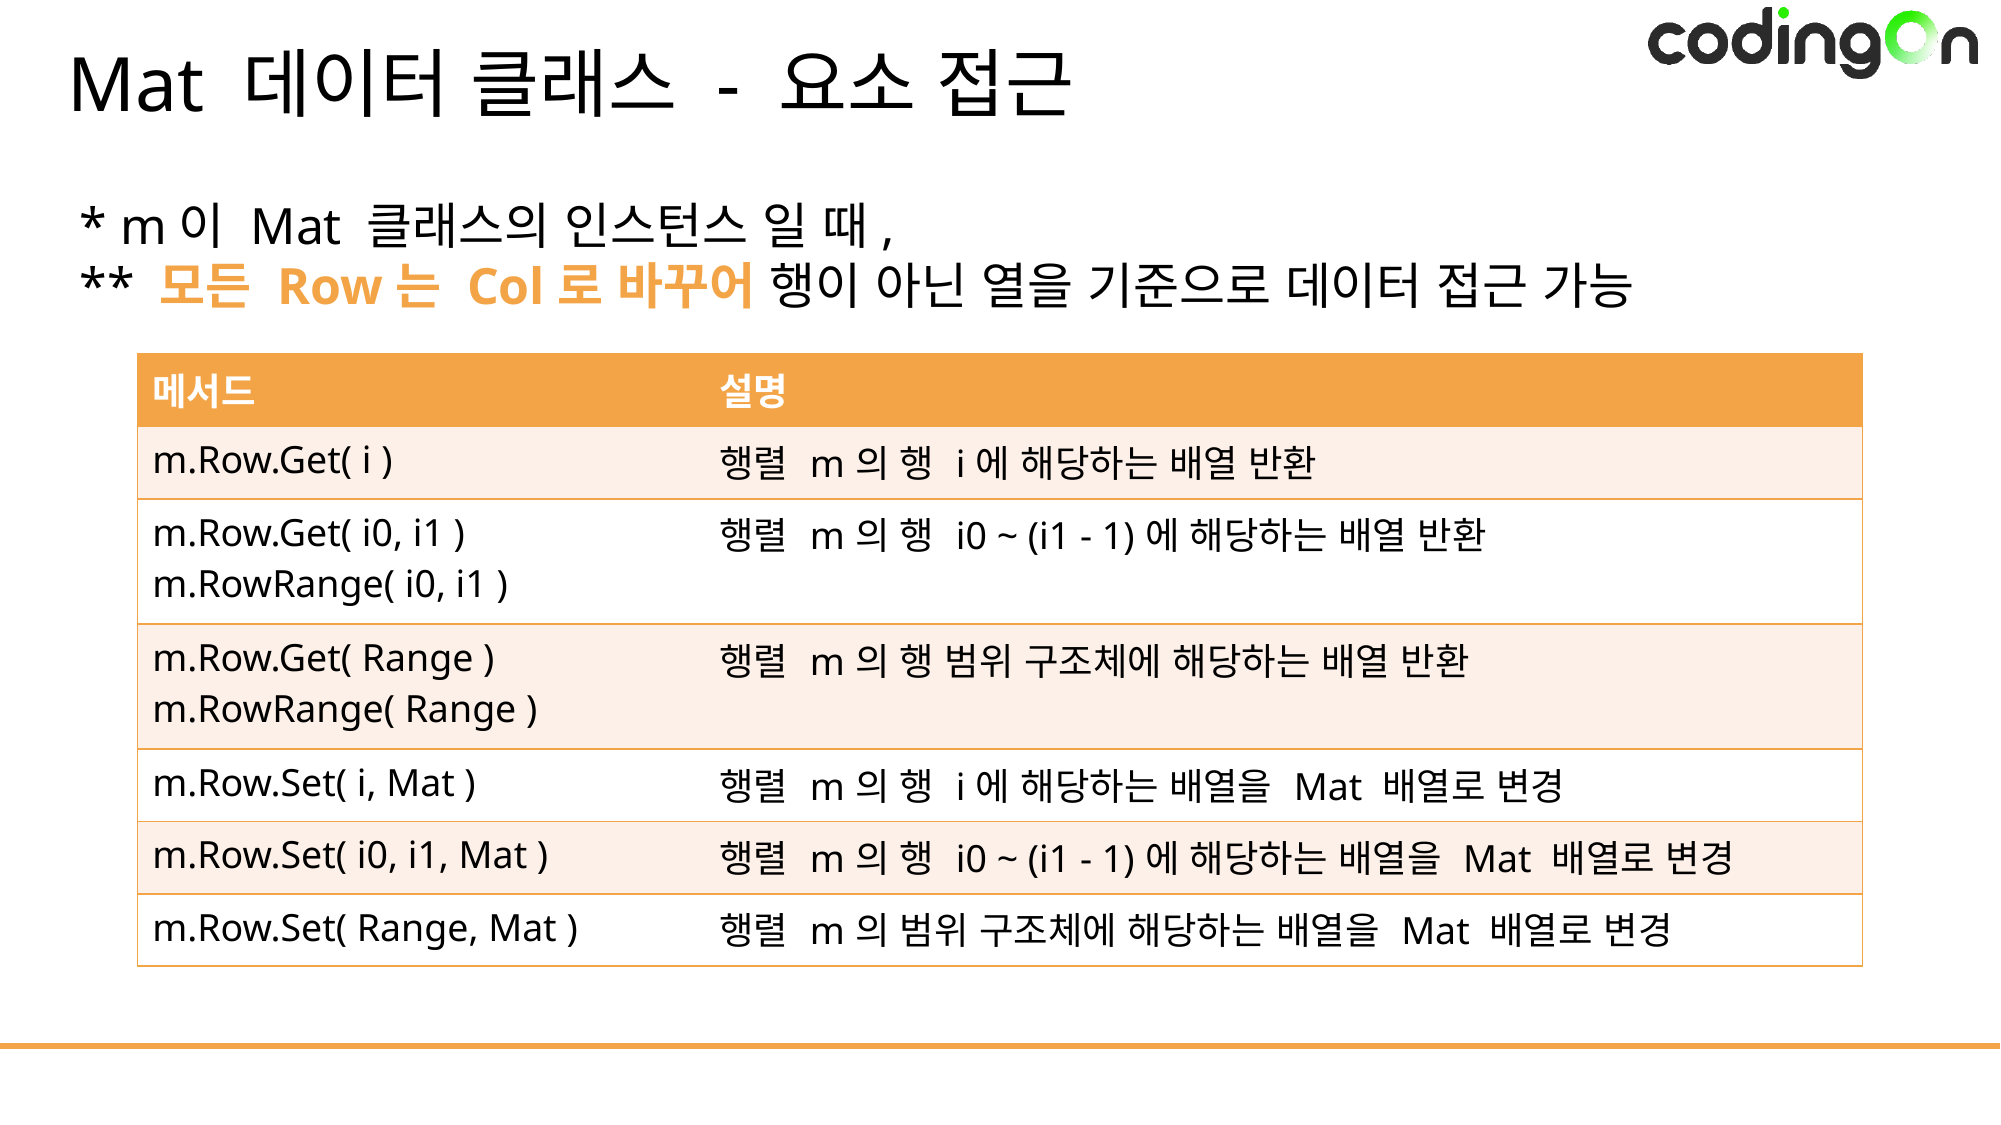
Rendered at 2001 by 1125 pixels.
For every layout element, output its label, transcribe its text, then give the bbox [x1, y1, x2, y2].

text_box * m이 Mat 클래스의 인스턴스 일 때, ** 모든 Row는 Col로 바꾸어 행이 아닌 열을 기준으로 데이터 접근 가능 [64, 187, 1650, 323]
table_header 메서드 [138, 355, 704, 426]
table_cell 행렬 m의 행 i0 ~ (i1 - 1)에 해당하는 배열을 Mat 배열로 변경 [704, 822, 1862, 893]
table_cell 행렬 m의 범위 구조체에 해당하는 배열을 Mat 배열로 변경 [704, 895, 1862, 965]
table_cell m.Row.Set( i, Mat ) [138, 750, 704, 821]
picture [1648, 7, 1978, 79]
table_cell m.Row.Set( Range, Mat ) [138, 895, 704, 965]
table_cell 행렬 m의 행 i에 해당하는 배열을 Mat 배열로 변경 [704, 750, 1862, 821]
table_cell m.Row.Get( Range ) m.RowRange( Range ) [138, 625, 704, 748]
title Mat 데이터 클래스 - 요소 접근 [52, 17, 1492, 157]
table_cell 행렬 m의 행 i0 ~ (i1 - 1)에 해당하는 배열 반환 [704, 500, 1862, 623]
table_cell m.Row.Get( i ) [138, 427, 704, 498]
table_cell m.Row.Set( i0, i1, Mat ) [138, 822, 704, 893]
table_cell 행렬 m의 행 범위 구조체에 해당하는 배열 반환 [704, 625, 1862, 748]
table_cell m.Row.Get( i0, i1 ) m.RowRange( i0, i1 ) [138, 500, 704, 623]
table_header 설명 [704, 355, 1862, 426]
table_cell 행렬 m의 행 i에 해당하는 배열 반환 [704, 427, 1862, 498]
